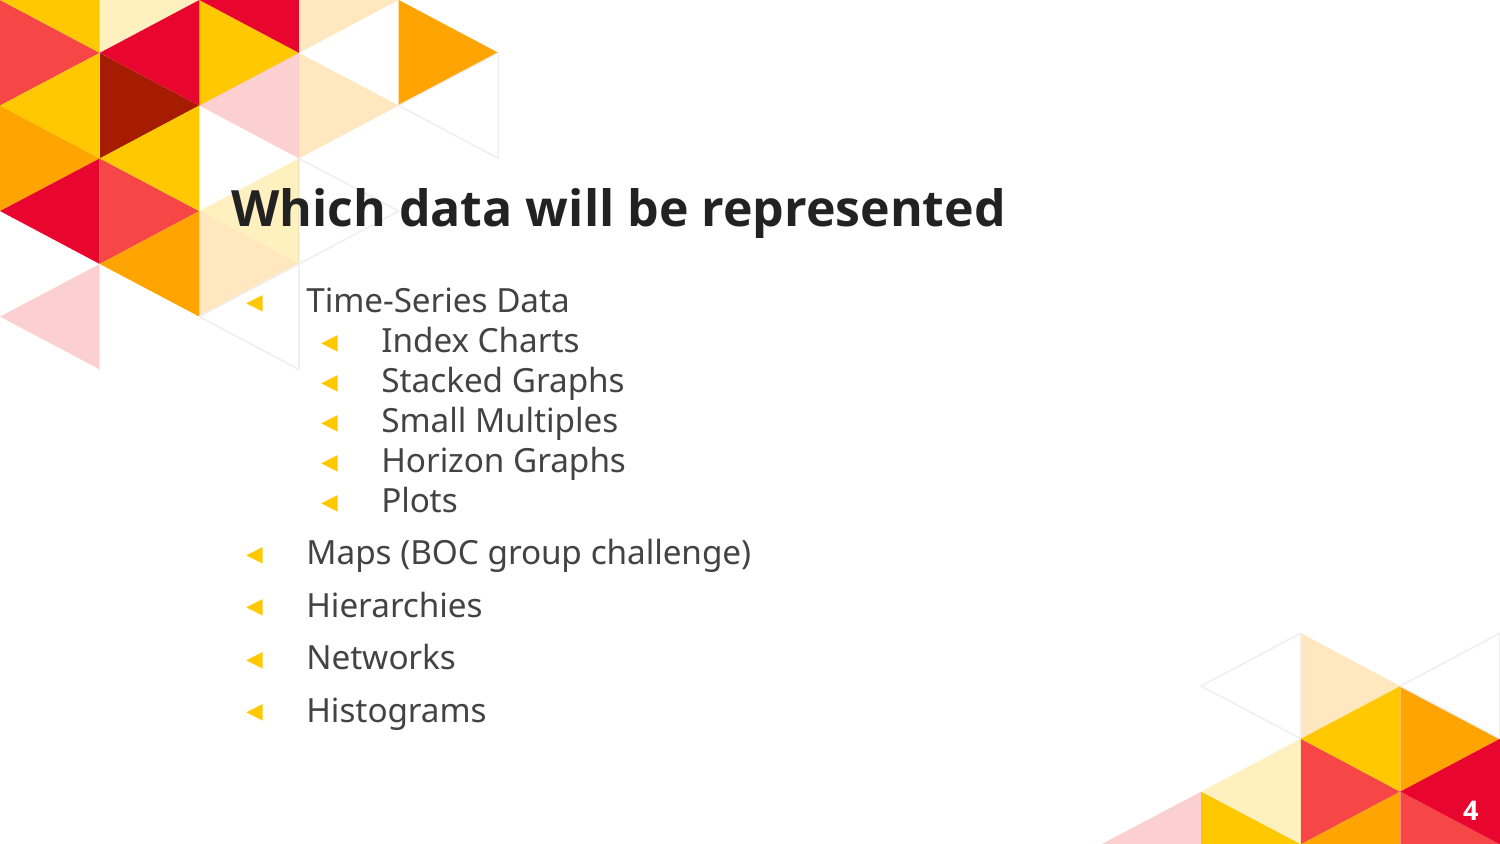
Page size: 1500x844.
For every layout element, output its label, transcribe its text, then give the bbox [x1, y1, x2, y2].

list Time-Series Data Index Charts Stacked Graphs Small Multiples Horizon Graphs Plots Maps (BOC group challenge) Hierarchies Networks Histograms [216, 264, 1276, 741]
title Which data will be represented [216, 142, 1276, 252]
slide_number 4 [1403, 779, 1494, 844]
